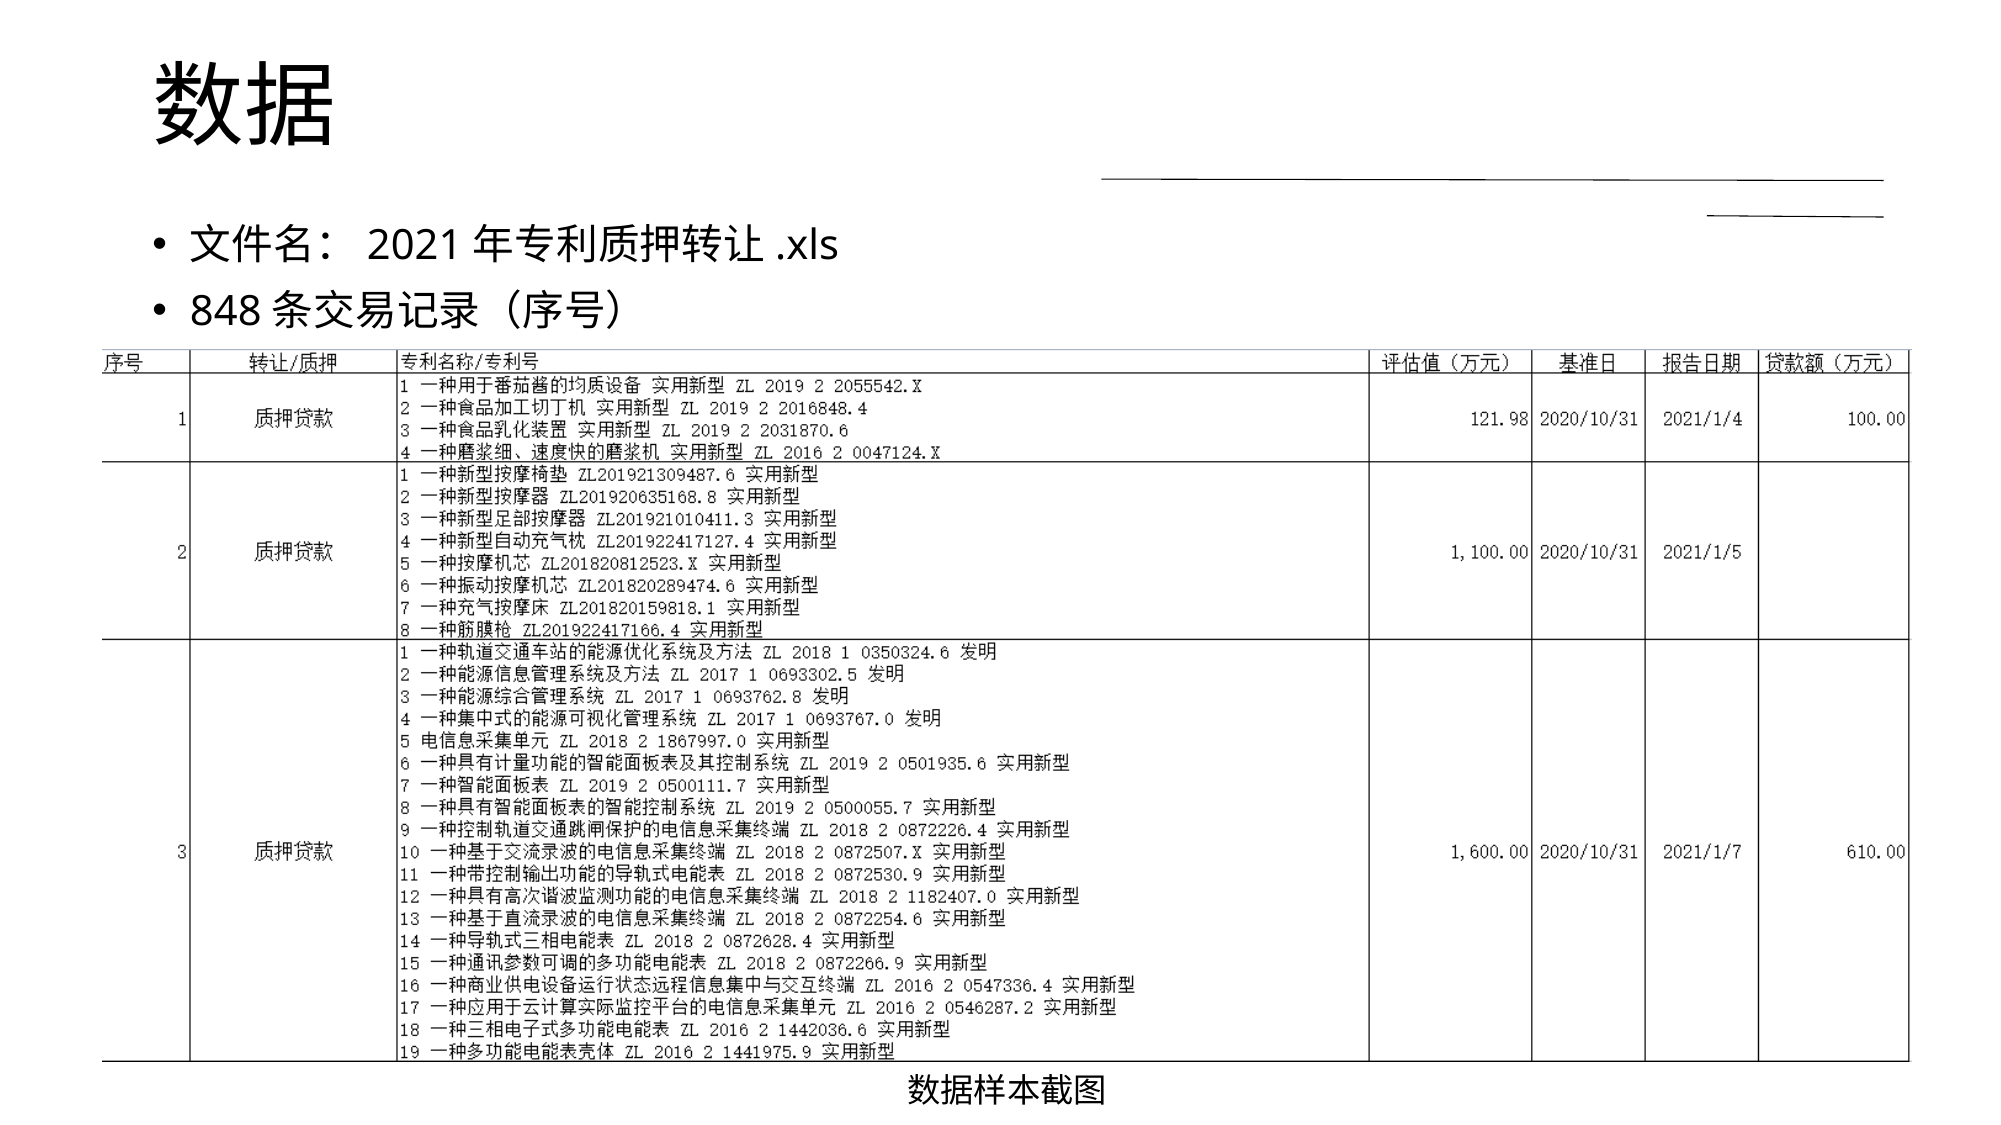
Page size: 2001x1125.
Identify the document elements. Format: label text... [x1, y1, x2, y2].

title 数据 [137, 0, 1863, 215]
list 文件名：2021年专利质押转让.xls 848条交易记录（序号） [137, 215, 1863, 349]
text_box 数据样本截图 [673, 1062, 1341, 1117]
picture [102, 349, 1912, 1062]
